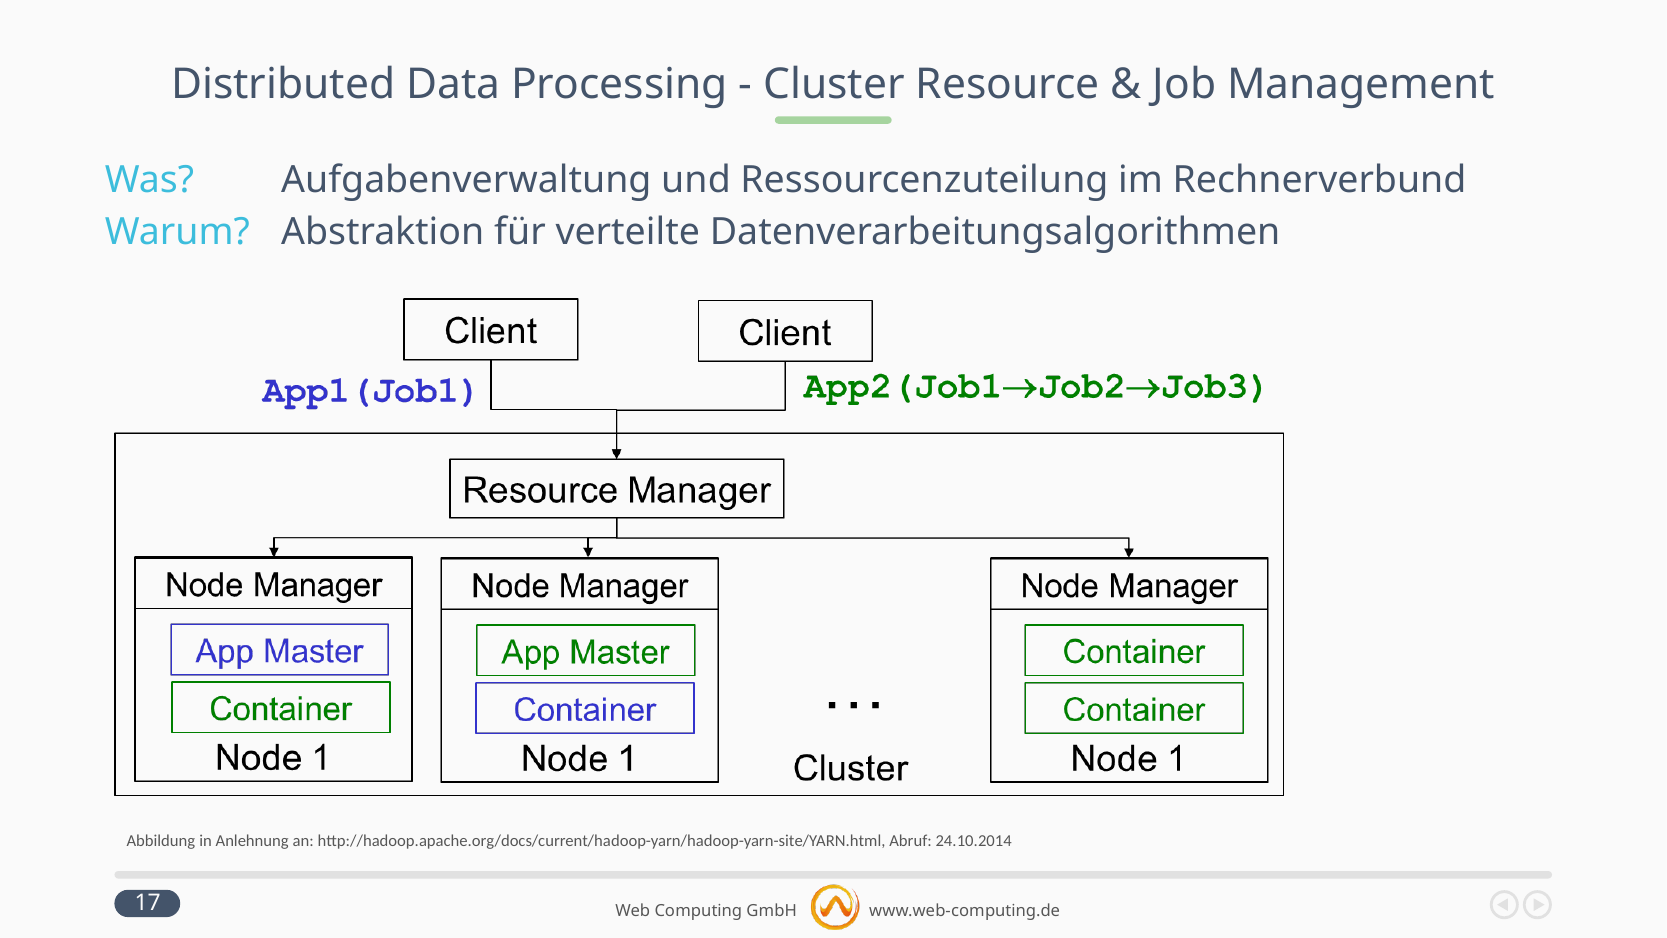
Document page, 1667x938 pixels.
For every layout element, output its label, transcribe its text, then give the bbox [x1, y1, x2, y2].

title Distributed Data Processing - Cluster Resource & Job Management [114, 49, 1553, 120]
text_box Was? Aufgabenverwaltung und Ressourcenzuteilung im Rechnerverbund [89, 147, 1552, 207]
picture [114, 297, 1291, 811]
text_box Warum? Abstraktion für verteilte Datenverarbeitungsalgorithmen [89, 199, 1430, 260]
picture [809, 882, 860, 932]
slide_number 17 [104, 884, 191, 923]
text_box Abbildung in Anlehnung an: http://hadoop.apache.org/docs/current/hadoop-yarn/hadoop-yarn-site/YARN.html, Abruf: 24.10.2014 [111, 821, 1029, 857]
